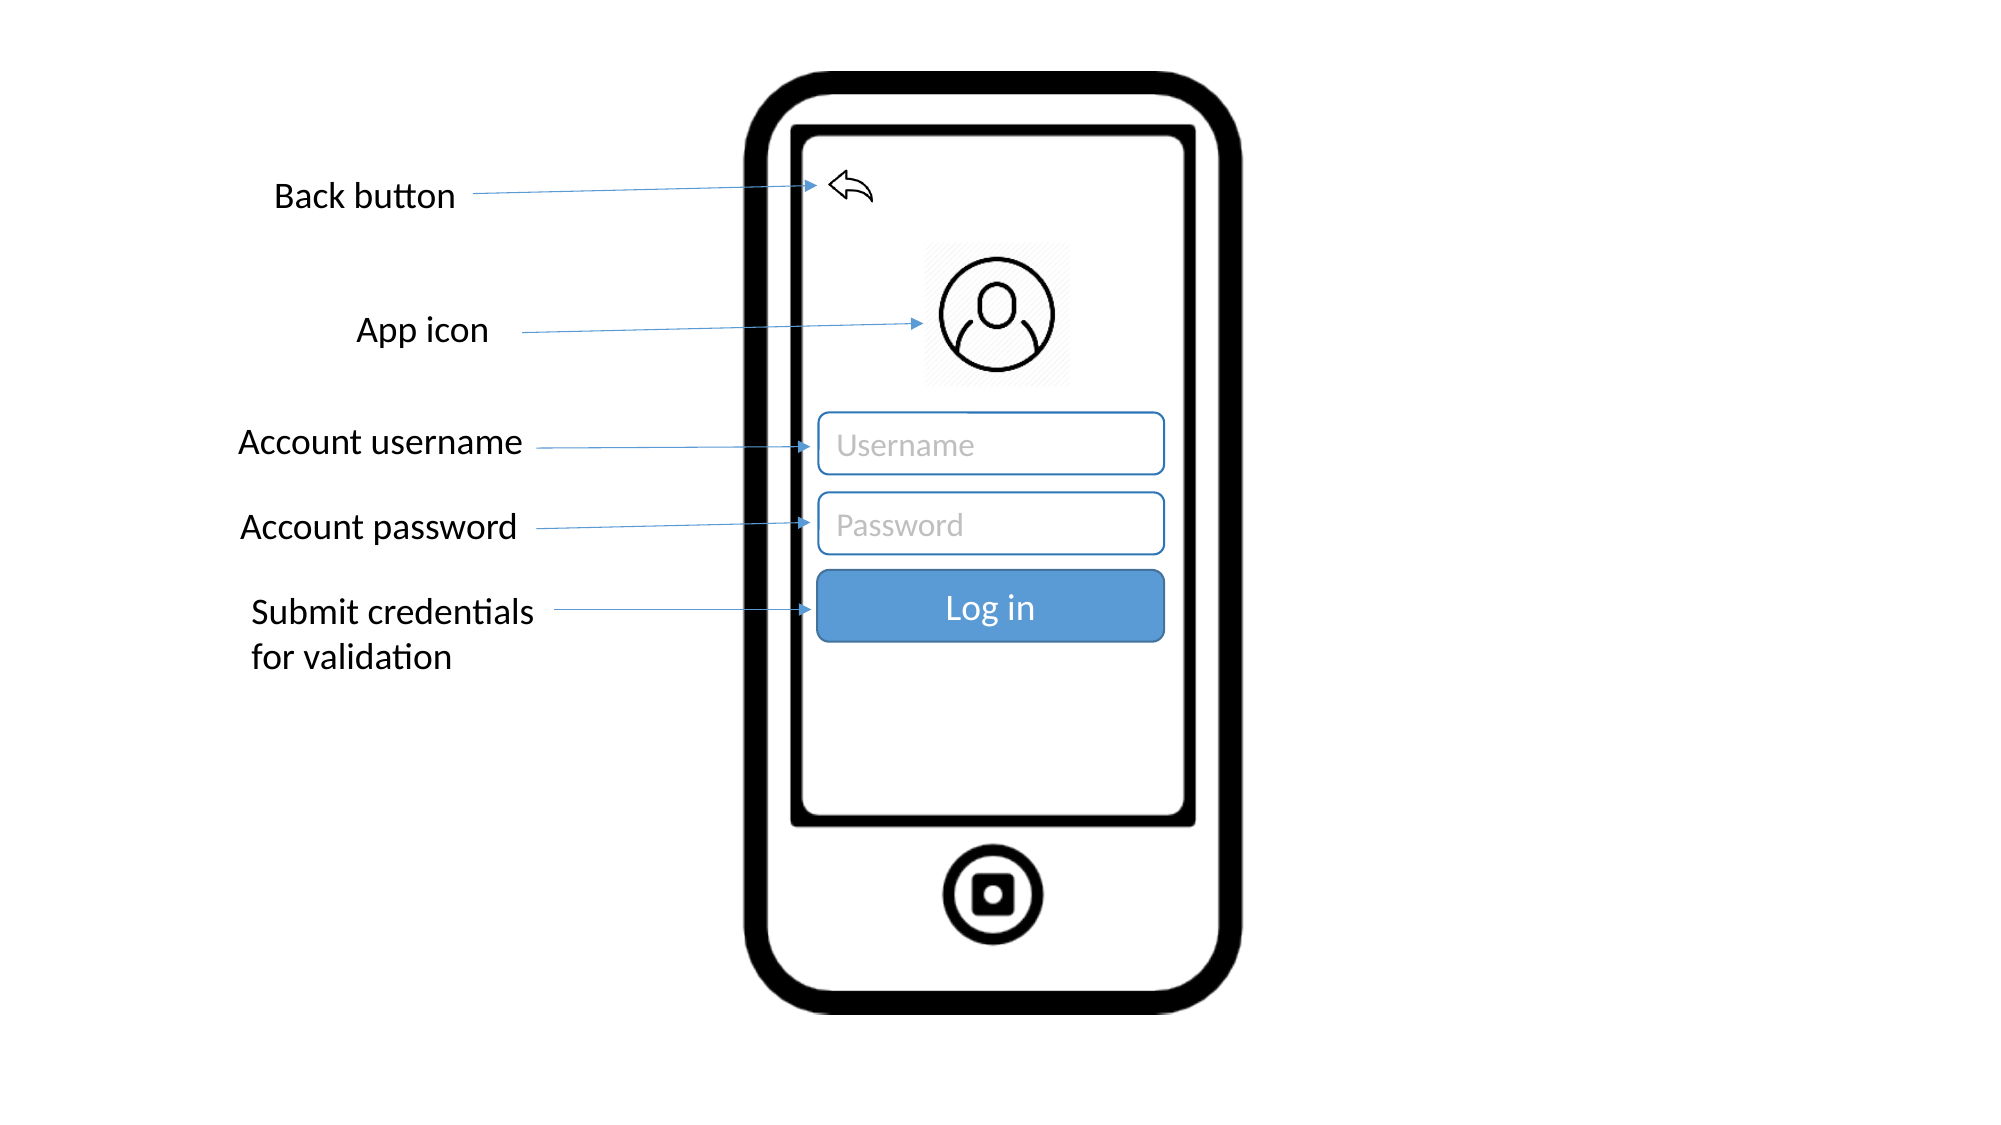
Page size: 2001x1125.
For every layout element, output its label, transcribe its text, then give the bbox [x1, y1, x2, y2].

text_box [472, 185, 818, 194]
text_box Back button [259, 163, 472, 223]
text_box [536, 522, 811, 529]
text_box Submit credentials for validation [236, 579, 522, 685]
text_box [522, 323, 924, 333]
picture [522, 71, 1465, 1015]
text_box Account password [225, 494, 522, 555]
text_box App icon [341, 297, 505, 357]
text_box Account username [223, 409, 522, 470]
